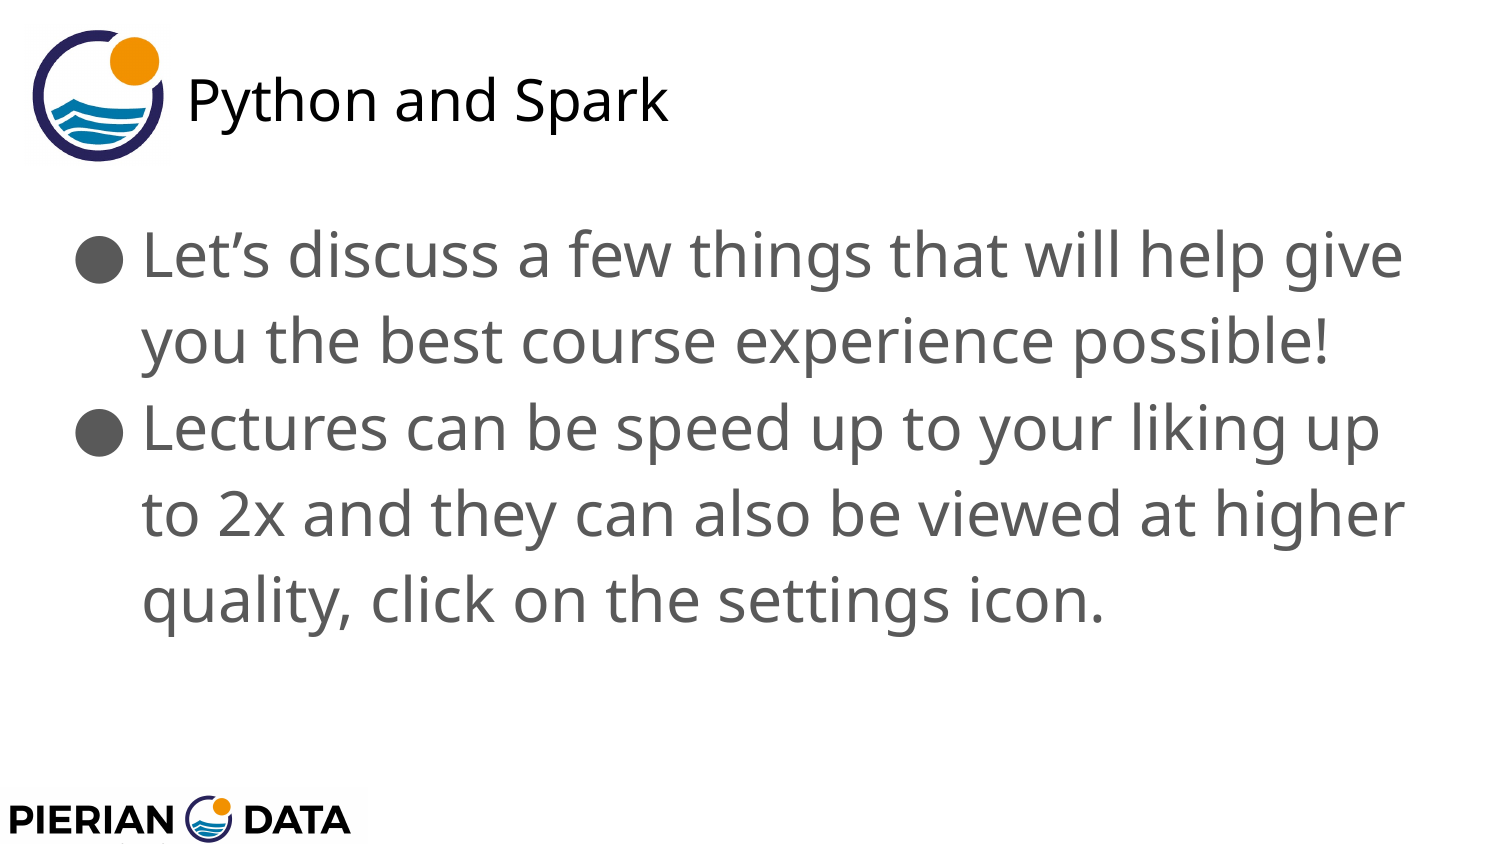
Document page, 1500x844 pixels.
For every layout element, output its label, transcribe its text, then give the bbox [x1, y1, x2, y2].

picture [0, 787, 368, 844]
list Let’s discuss a few things that will help give you the best course experience possible! Lectures can be speed up to your liking up to 2x and they can also be viewed at higher quality, click on the settings icon. [51, 189, 1449, 750]
picture [24, 24, 172, 167]
title Python and Spark [176, 48, 1449, 143]
